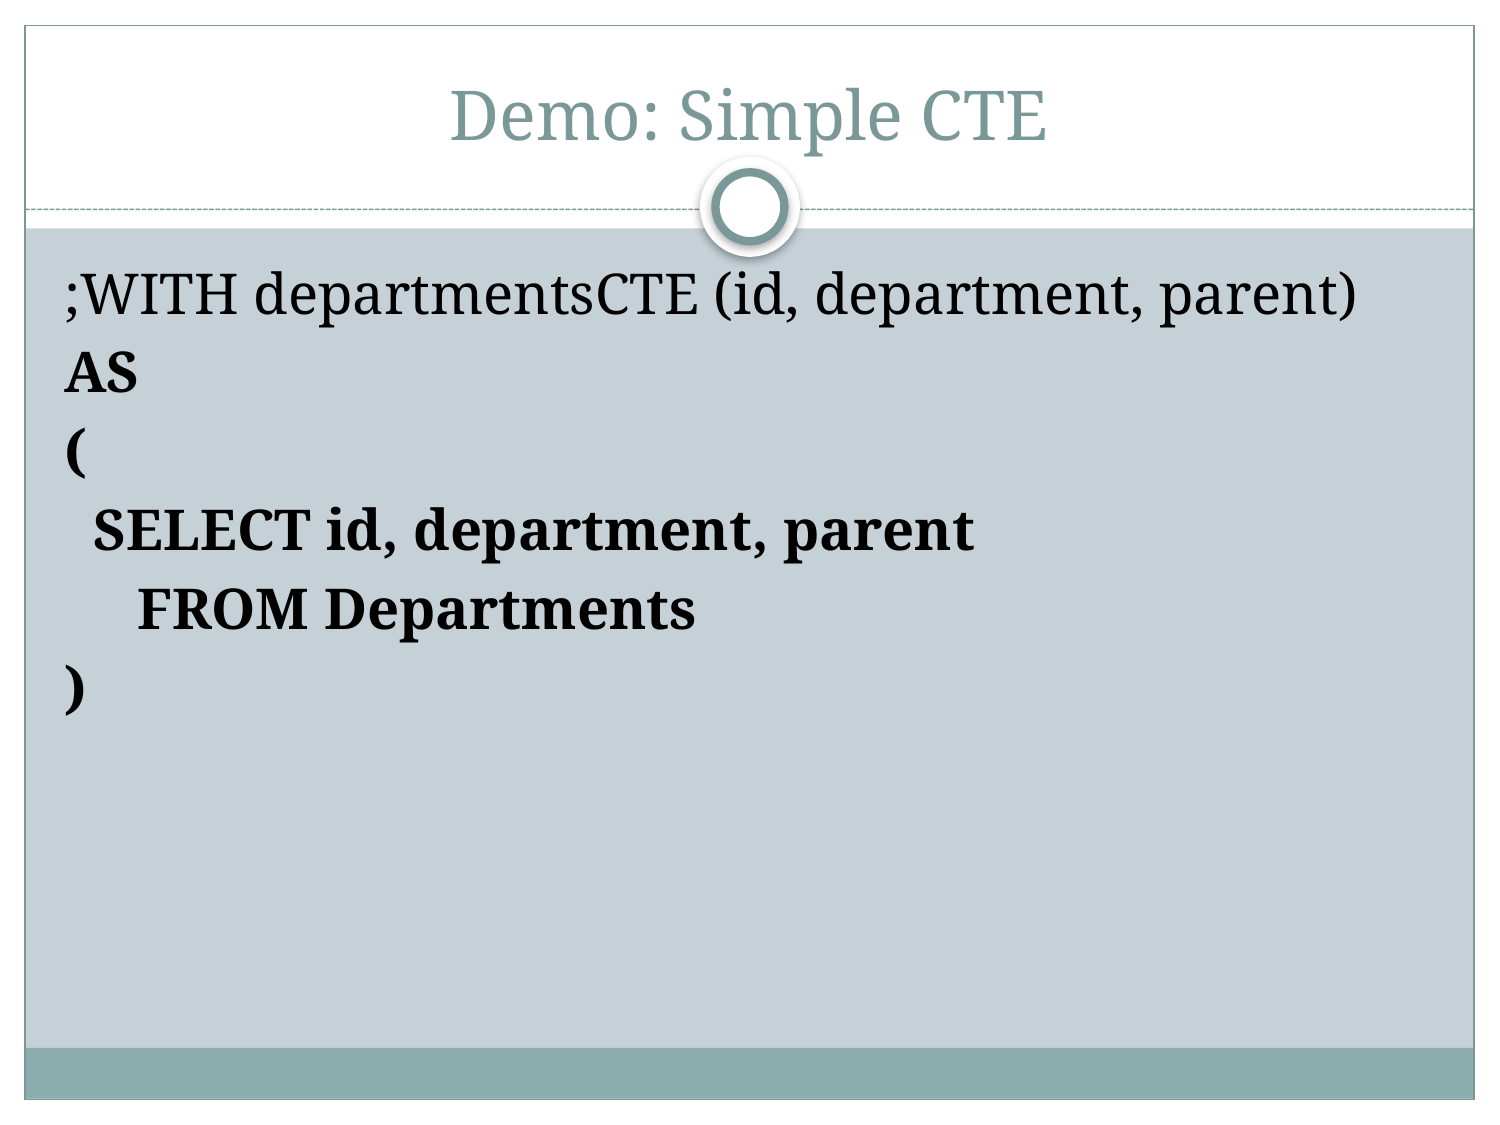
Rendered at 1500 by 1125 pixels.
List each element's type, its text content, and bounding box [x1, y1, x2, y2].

list ;WITH departmentsCTE (id, department, parent) AS ( SELECT id, department, parent FROM Departments ) [49, 250, 1445, 1001]
title Demo: Simple CTE [49, 37, 1450, 162]
